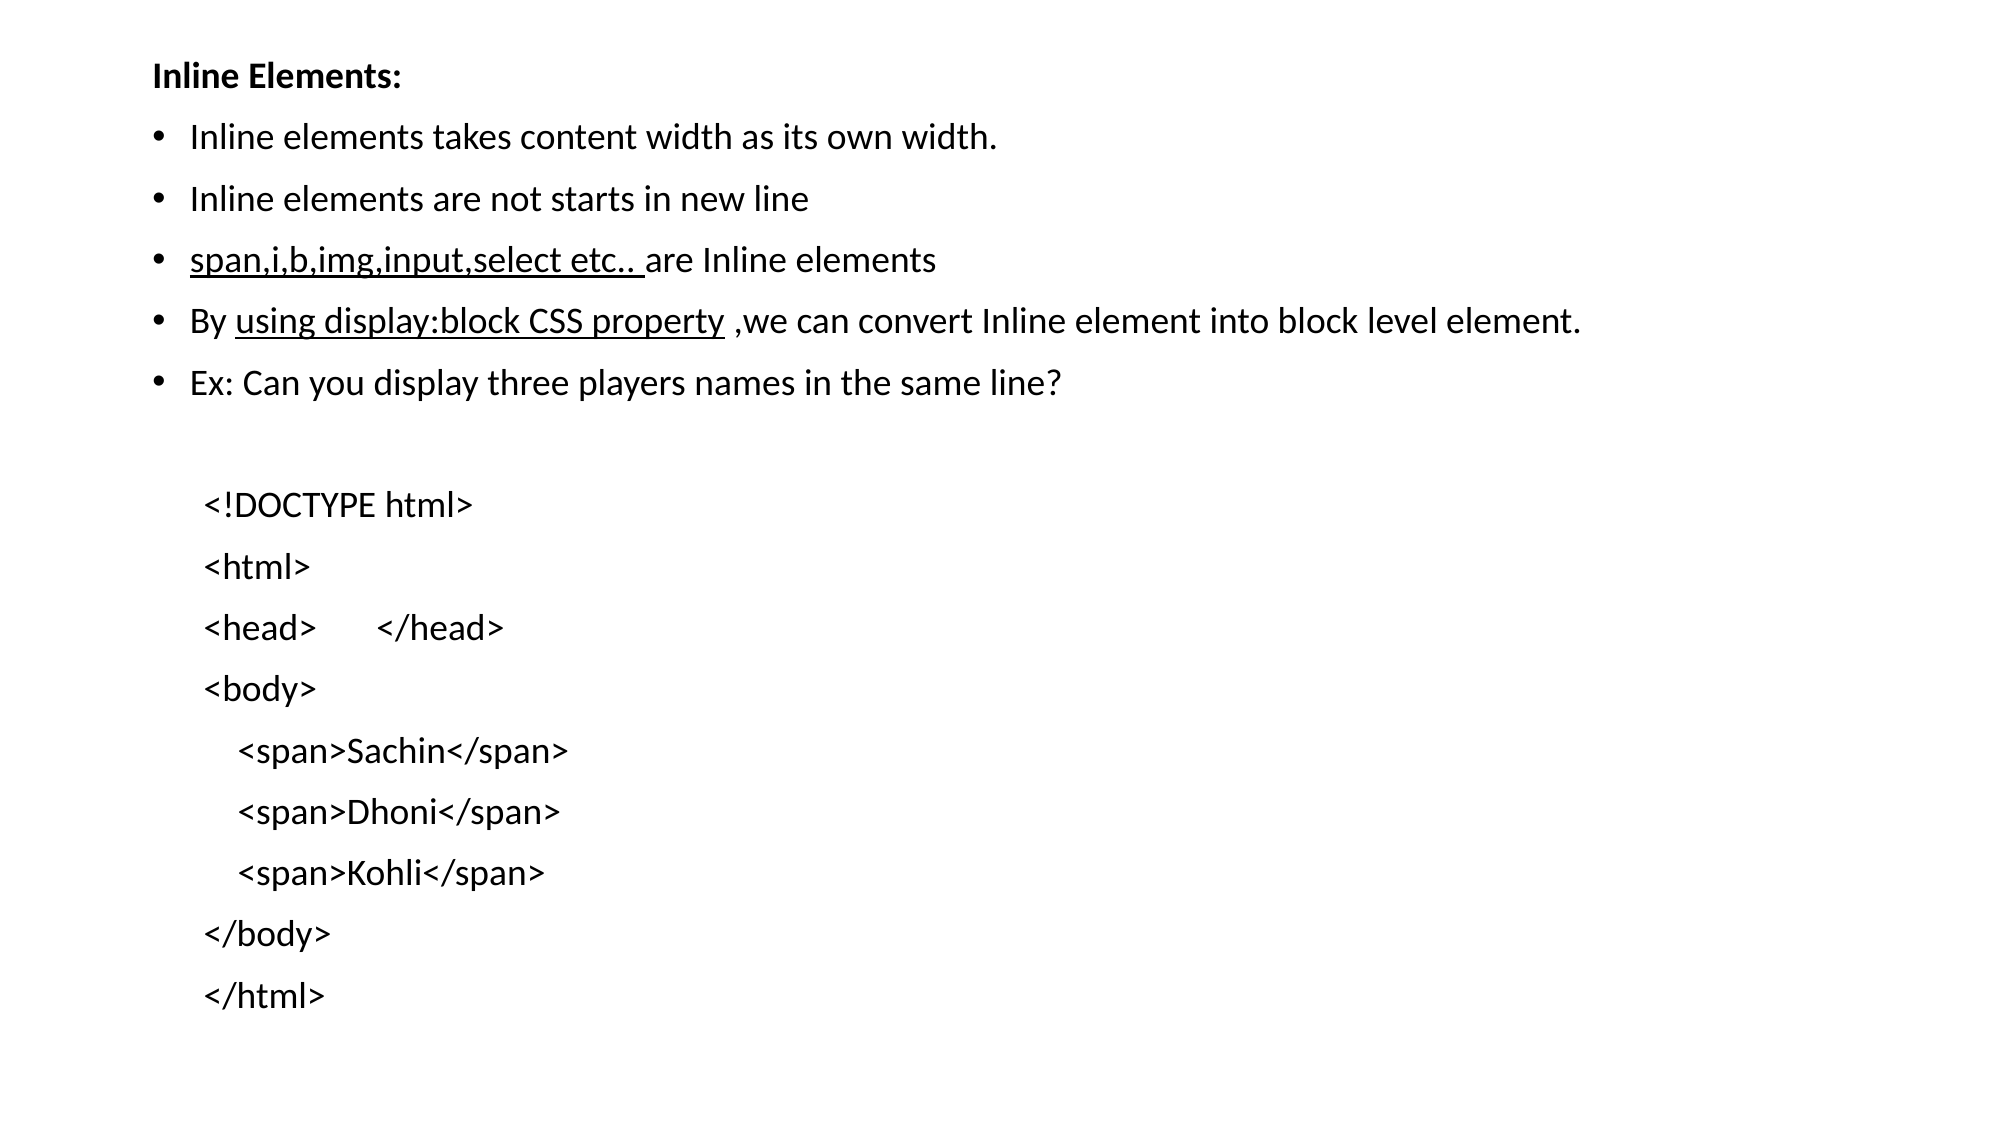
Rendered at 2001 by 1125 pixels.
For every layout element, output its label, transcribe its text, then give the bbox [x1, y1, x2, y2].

list Inline Elements: Inline elements takes content width as its own width. Inline elements are not starts in new line span,i,b,img,input,select etc.. are Inline elements By using display:block CSS property ,we can convert Inline element into block level element. Ex: Can you display three players names in the same line? <!DOCTYPE html> <html> <head> </head> <body> <span>Sachin</span> <span>Dhoni</span> <span>Kohli</span> </body> </html> [137, 48, 1863, 1071]
